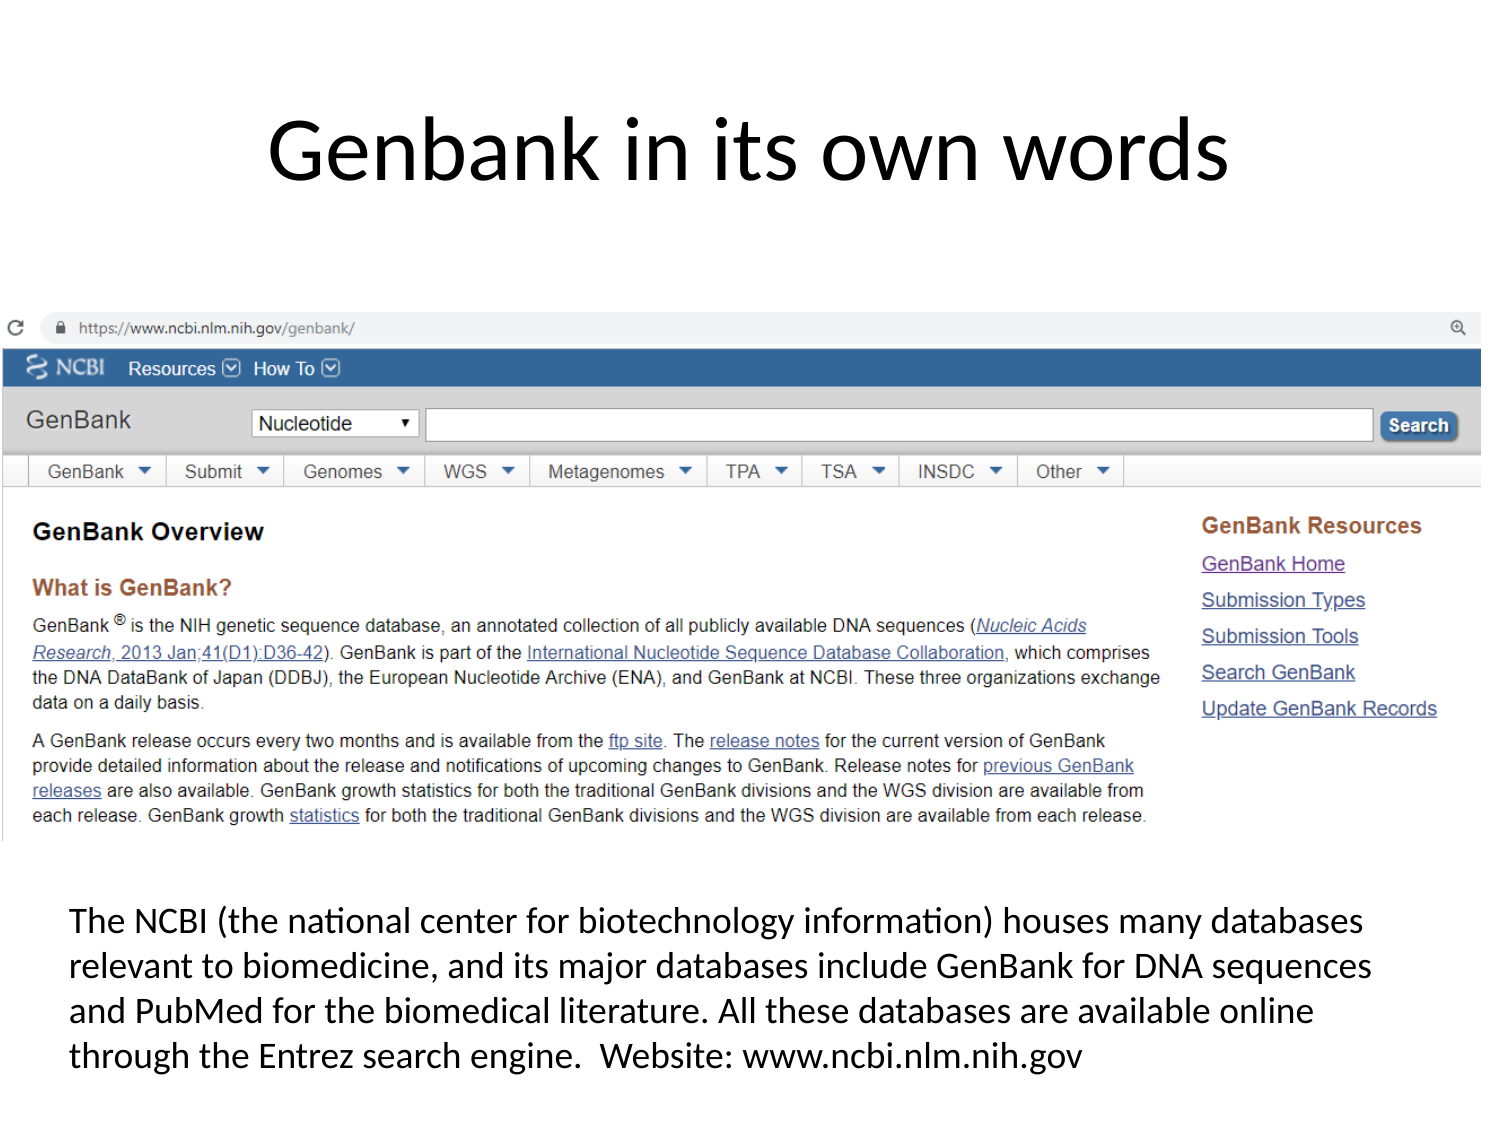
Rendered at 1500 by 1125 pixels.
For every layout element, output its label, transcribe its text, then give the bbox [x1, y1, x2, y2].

picture [2, 312, 1482, 841]
text_box The NCBI (the national center for biotechnology information) houses many databases relevant to biomedicine, and its major databases include GenBank for DNA sequences and PubMed for the biomedical literature. All these databases are available online through the Entrez search engine. Website: www.ncbi.nlm.nih.gov [54, 888, 1430, 1084]
title Genbank in its own words [112, 50, 1388, 238]
